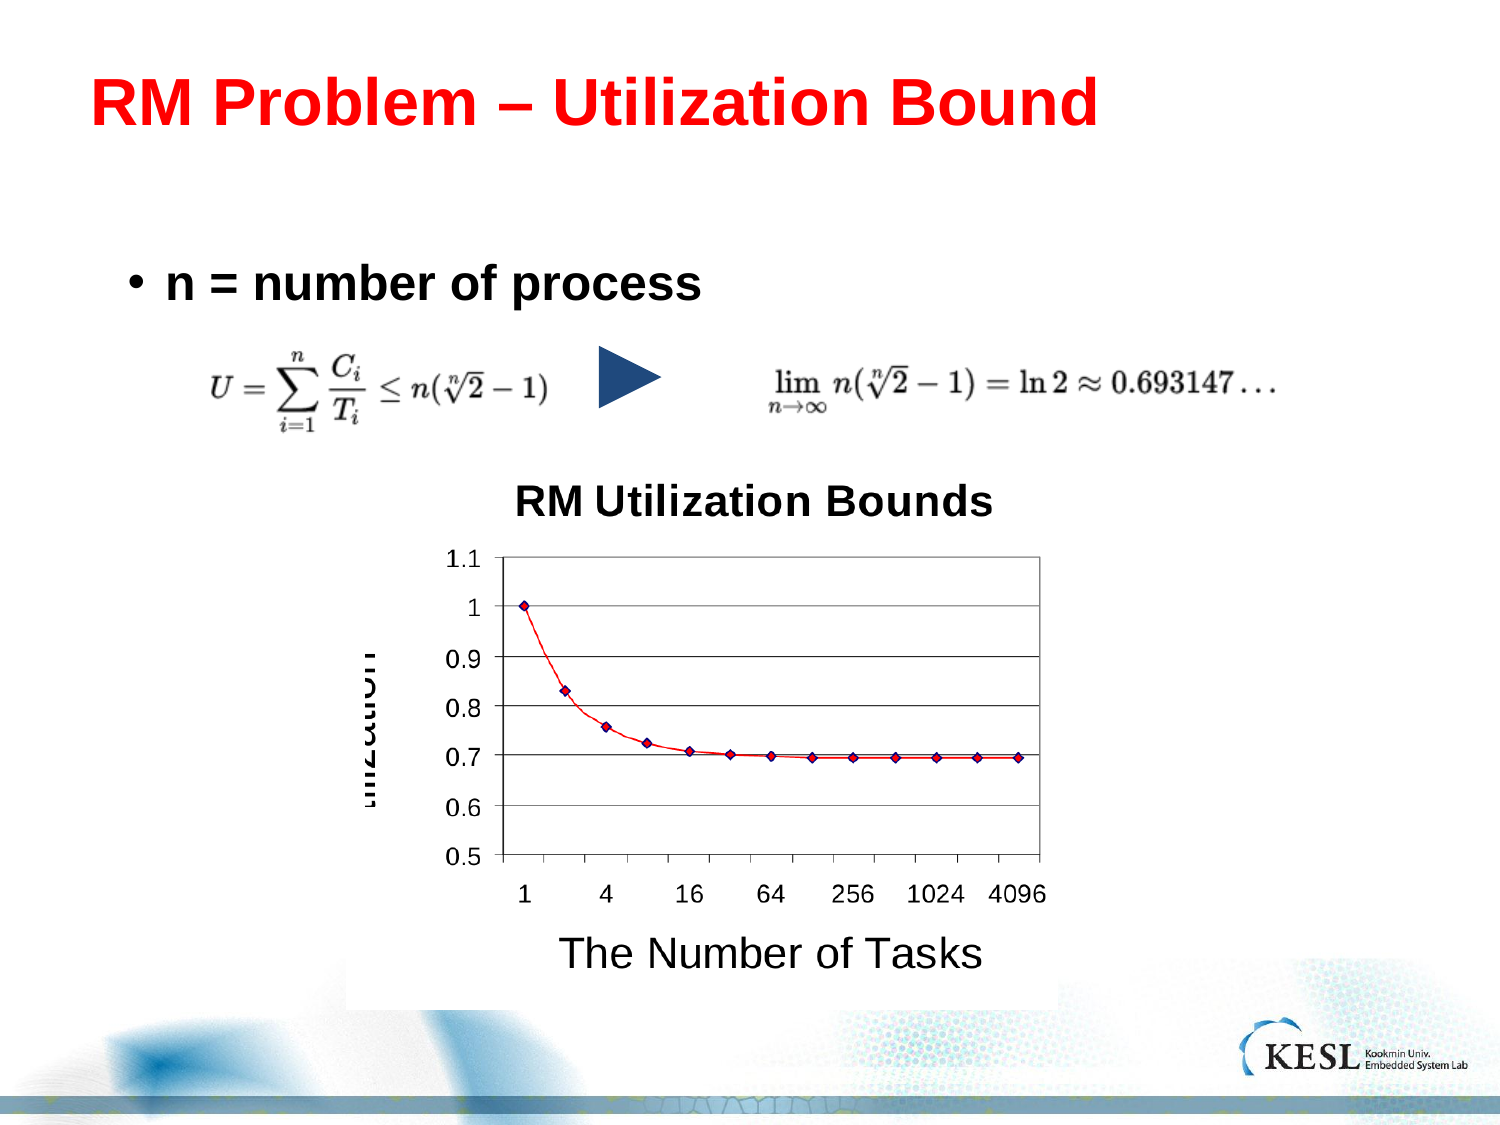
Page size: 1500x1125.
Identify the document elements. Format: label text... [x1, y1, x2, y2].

title RM Problem – Utilization Bound [75, 45, 1425, 153]
picture [0, 0, 1500, 1125]
list n = number of process [75, 175, 1425, 1005]
